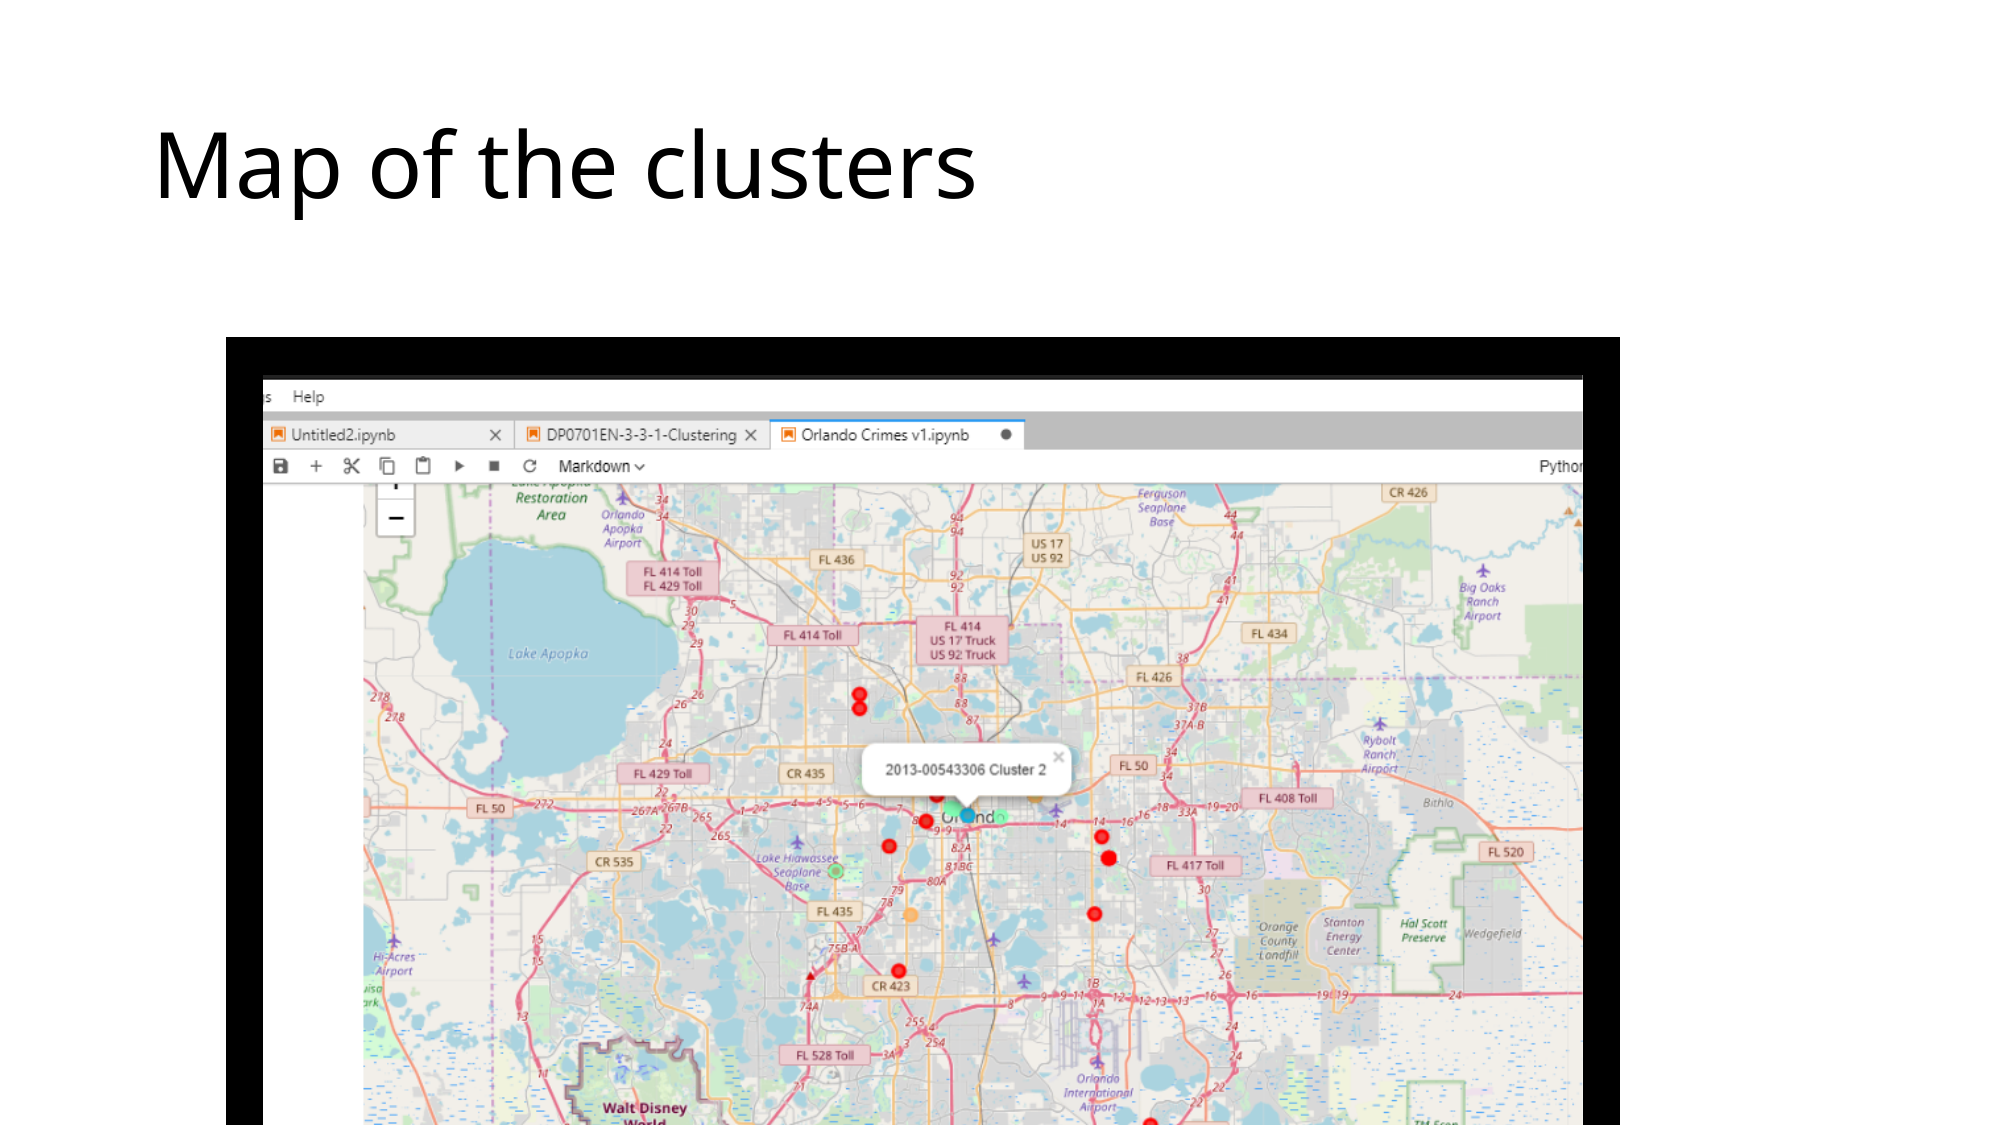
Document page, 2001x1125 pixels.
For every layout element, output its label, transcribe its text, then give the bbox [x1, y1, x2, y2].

title Map of the clusters [137, 59, 1863, 278]
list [262, 374, 1583, 1125]
